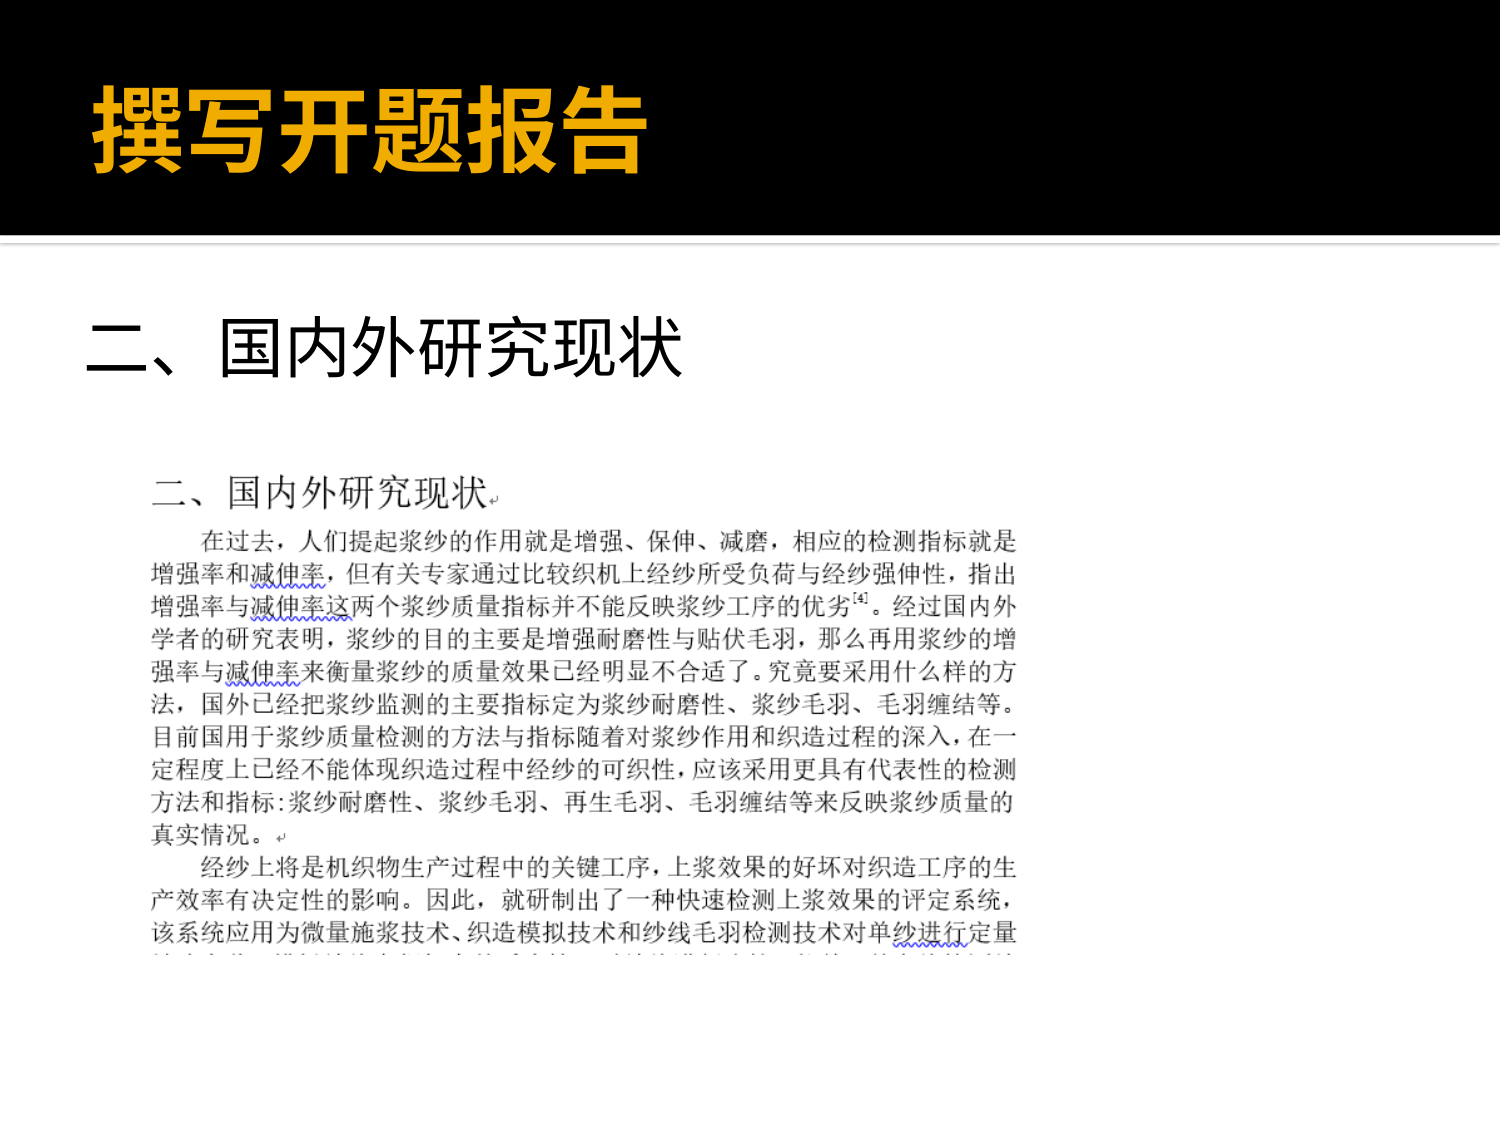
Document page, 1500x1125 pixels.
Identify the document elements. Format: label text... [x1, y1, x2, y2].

list 二、国内外研究现状 [75, 291, 1425, 1050]
picture [135, 467, 1034, 955]
title 撰写开题报告 [75, 25, 1425, 231]
